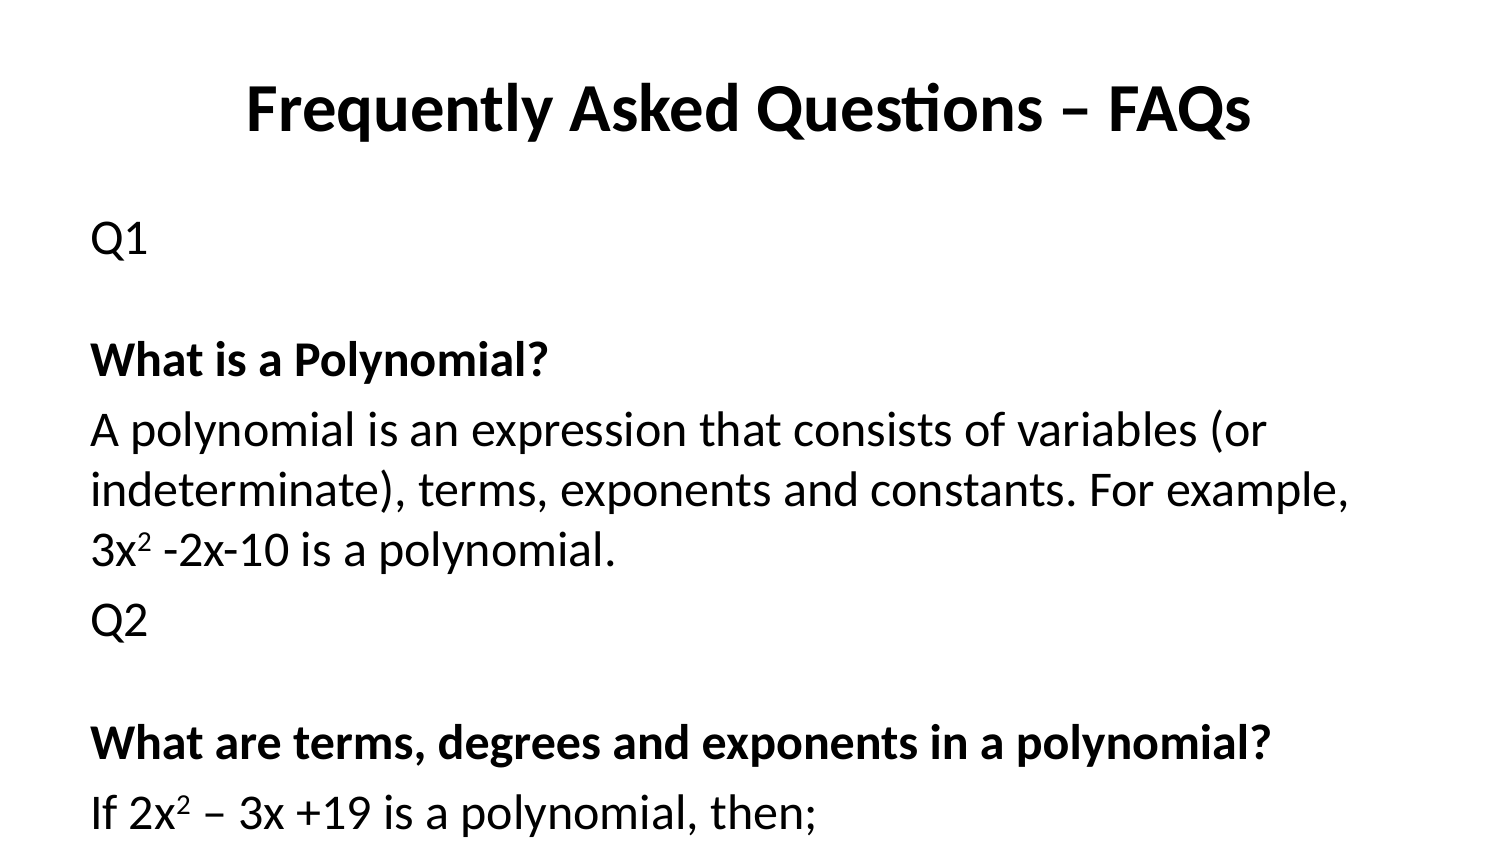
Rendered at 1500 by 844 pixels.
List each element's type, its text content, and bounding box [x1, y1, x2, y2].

title Frequently Asked Questions – FAQs [75, 33, 1425, 175]
list Q1 What is a Polynomial? A polynomial is an expression that consists of variables (or indeterminate), terms, exponents and constants. For example, 3x2 -2x-10 is a polynomial. Q2 What are terms, degrees and exponents in a polynomial? If 2x2 – 3x +19 is a polynomial, then; Terms: 2x2,-3x & 19 Degree: 2 (the highest exponent of variable x) Exponents: Power raised to variable x, i.e. 2 and 1. Q3 What is the standard form of the polynomial? A standard polynomial is the one where the highest degree is the first term, and subsequently, the other terms come. For example, x3 – 3x2 + x -12 is a standard polynomial. So the highest degree here is 3, then comes 2 and then 1. Q4 What is the degree of zero and constant polynomial? The degree of zero polynomial is not defined while the degree of a constant polynomial is 1. Q5 Is 8 a polynomial? 8 can be written as 8x0 or 0x2+0x+8, which represents the polynomial expression. Therefore, we can consider 8 as a polynomial. Q6 How to add and subtract polynomials? To add polynomials, always add the like terms, i.e. the terms having the same variable and power. The addition of polynomials always results in a polynomial of the same degree. For example if we add x2+3x and 2x2 + 2x + 9, then we get: x2+3x+2x2+2x+9 = 3x2+5x+9. Subtracting polynomials is similar to addition, the only difference being the type of operation. So, subtract the like terms to obtain the solution. It should be noted that subtraction of polynomials also results in a polynomial of the same degree. So, x2+3x-(2x2+2x+9) = x2+3x-2x2-2x-9 = -x2+x-9 [75, 196, 1425, 754]
